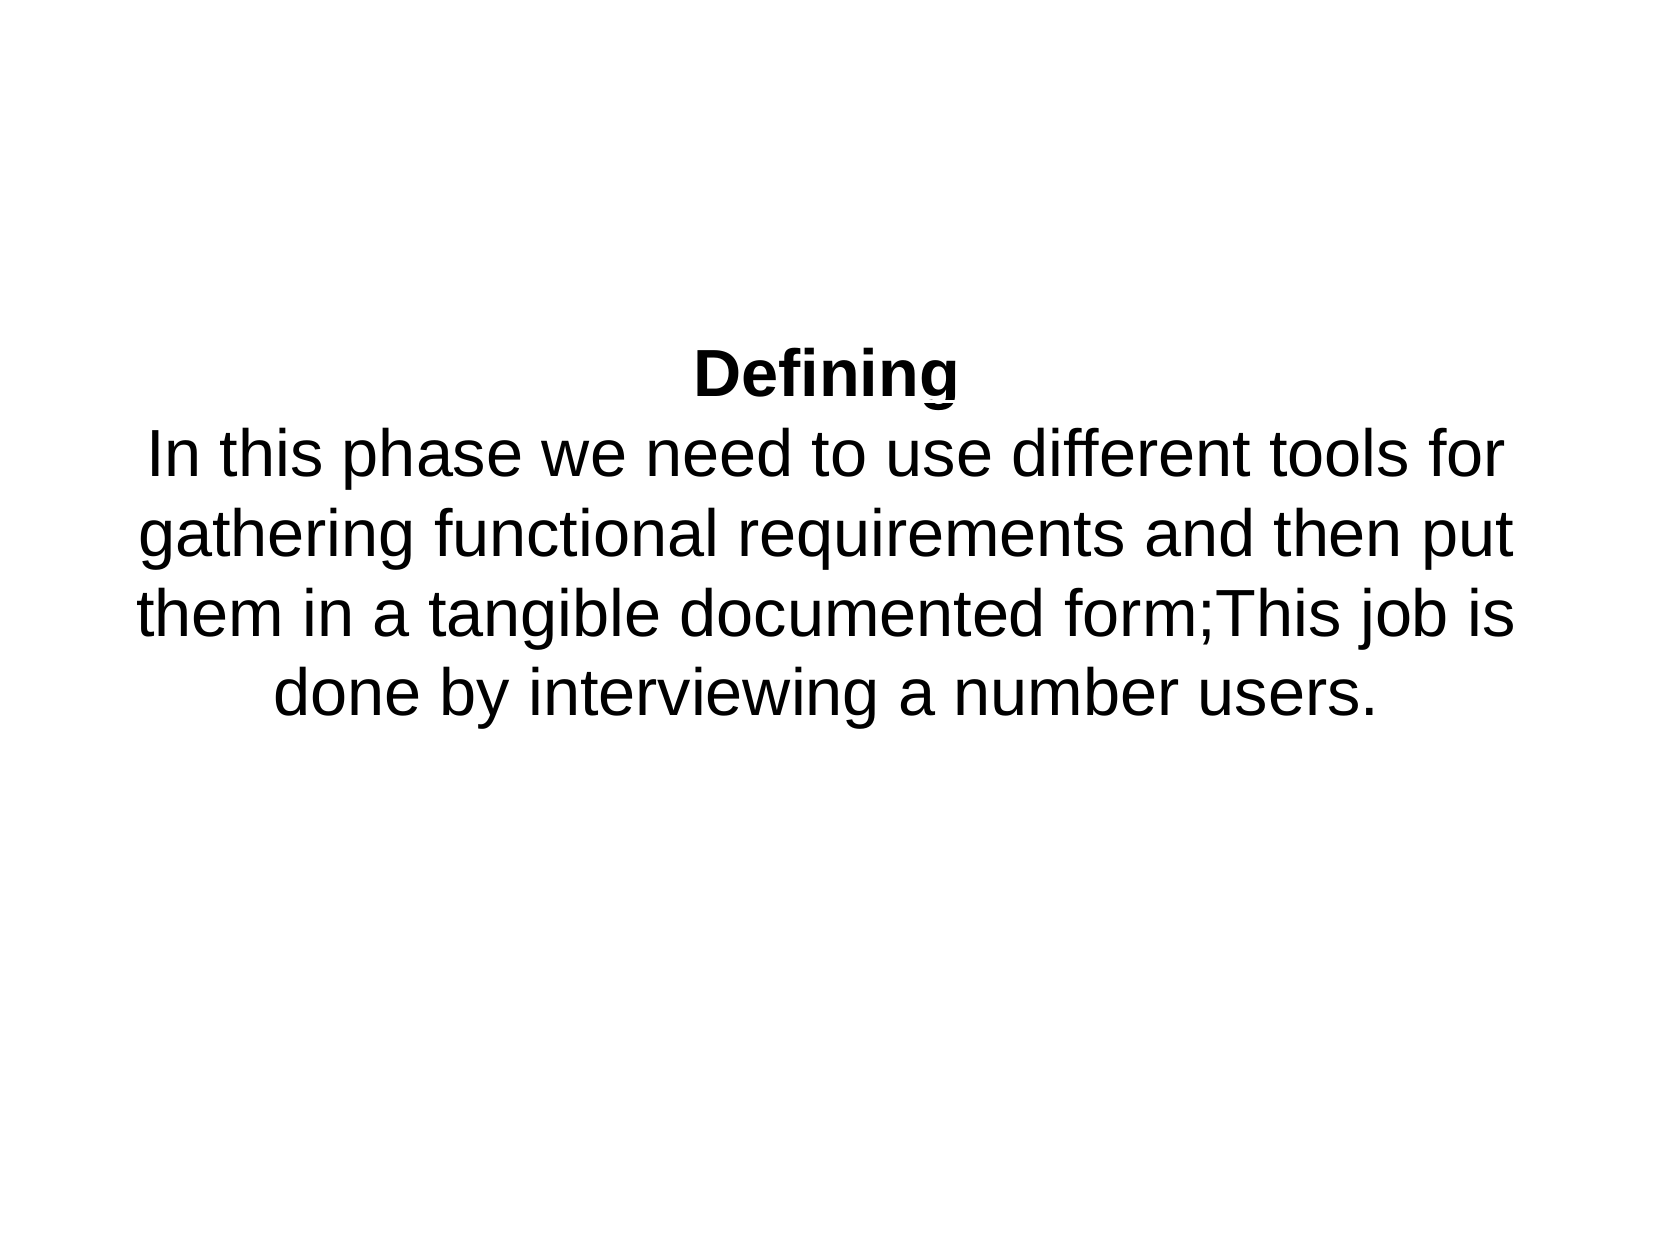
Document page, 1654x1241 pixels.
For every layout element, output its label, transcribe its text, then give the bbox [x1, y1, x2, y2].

text_box Defining In this phase we need to use different tools for gathering functional requirements and then put them in a tangible documented form;This job is done by interviewing a number users. [82, 49, 1571, 1010]
